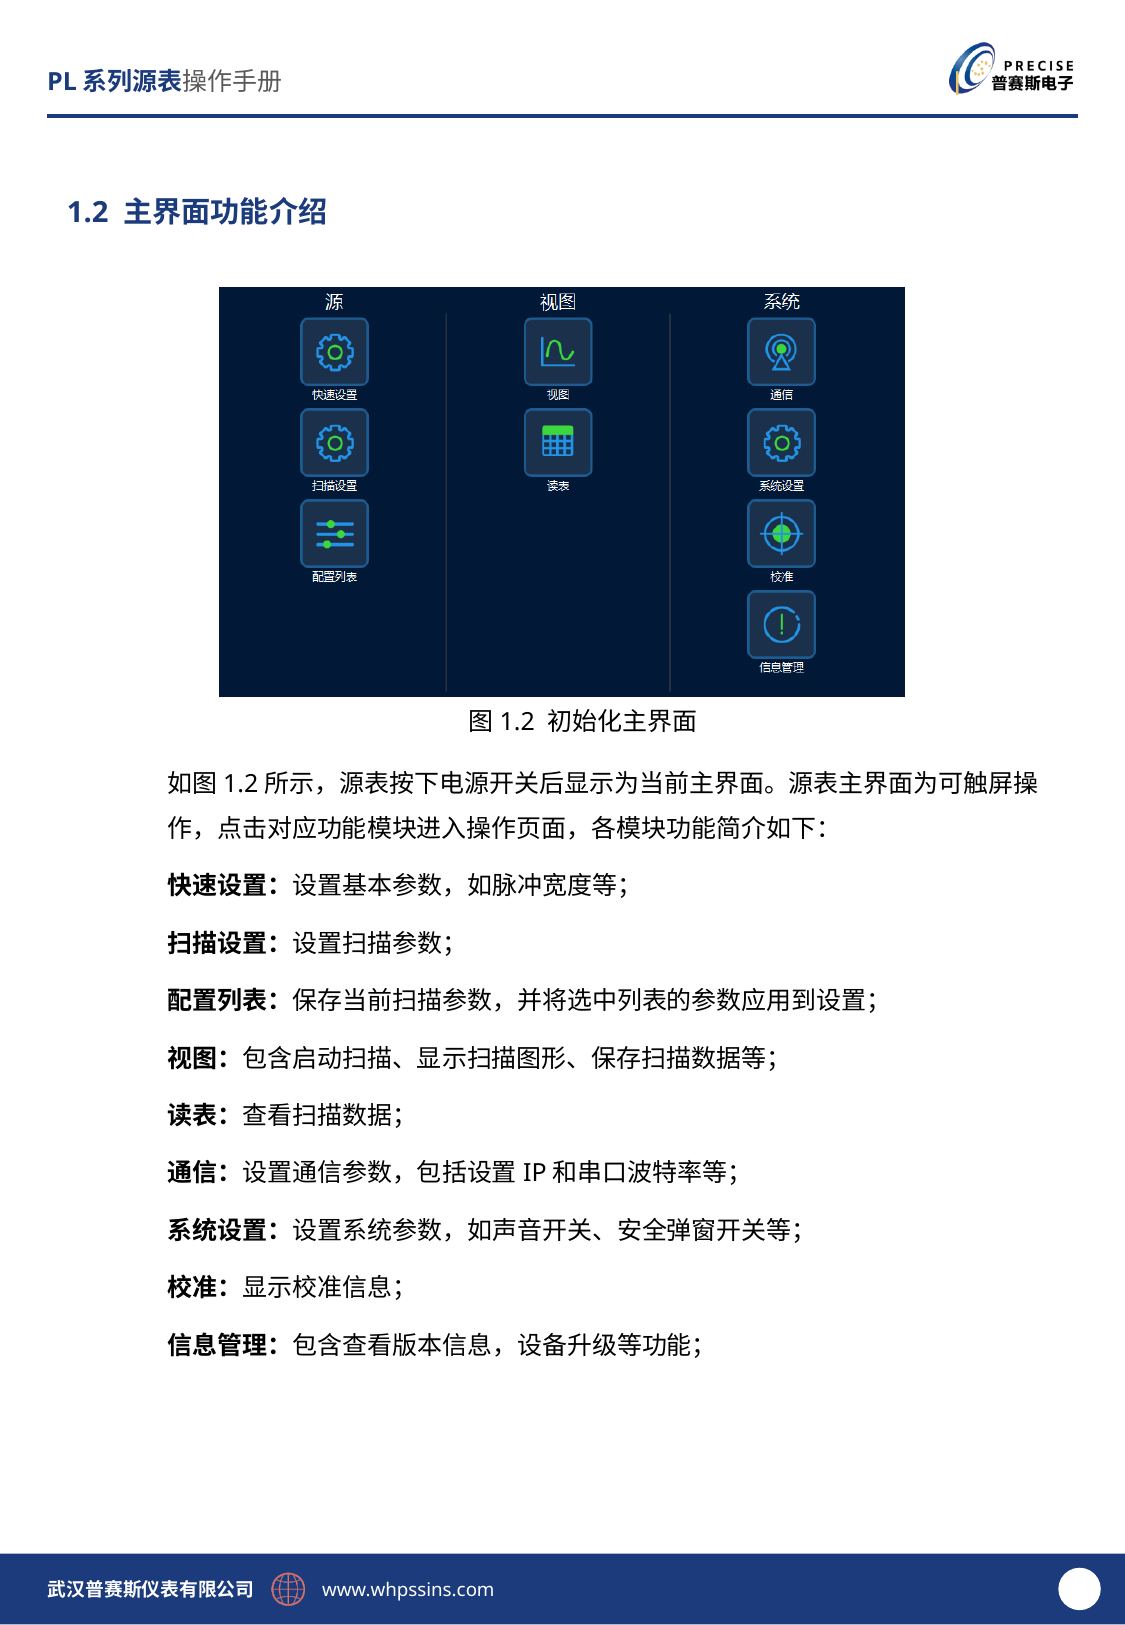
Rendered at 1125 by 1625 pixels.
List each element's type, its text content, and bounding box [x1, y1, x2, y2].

text_box 图1.2 初始化主界面 [443, 698, 723, 743]
text_box 1.2 主界面功能介绍 [52, 163, 343, 236]
picture [949, 42, 1073, 95]
picture [271, 1572, 305, 1606]
slide_number [1039, 1569, 1122, 1614]
picture [219, 287, 905, 697]
text_box 如图1.2所示，源表按下电源开关后显示为当前主界面。源表主界面为可触屏操作，点击对应功能模块进入操作页面，各模块功能简介如下： 快速设置：设置基本参数，如脉冲宽度等； 扫描设置：设置扫描参数； 配置列表：保存当前扫描参数，并将选中列表的参数应用到设置； 视图：包含启动扫描、显示扫描图形、保存扫描数据等； 读表：查看扫描数据； 通信：设置通信参数，包括设置IP和串口波特率等； 系统设置：设置系统参数，如声音开关、安全弹窗开关等； 校准：显示校准信息； 信息管理：包含查看版本信息，设备升级等功能； [137, 729, 1073, 1441]
